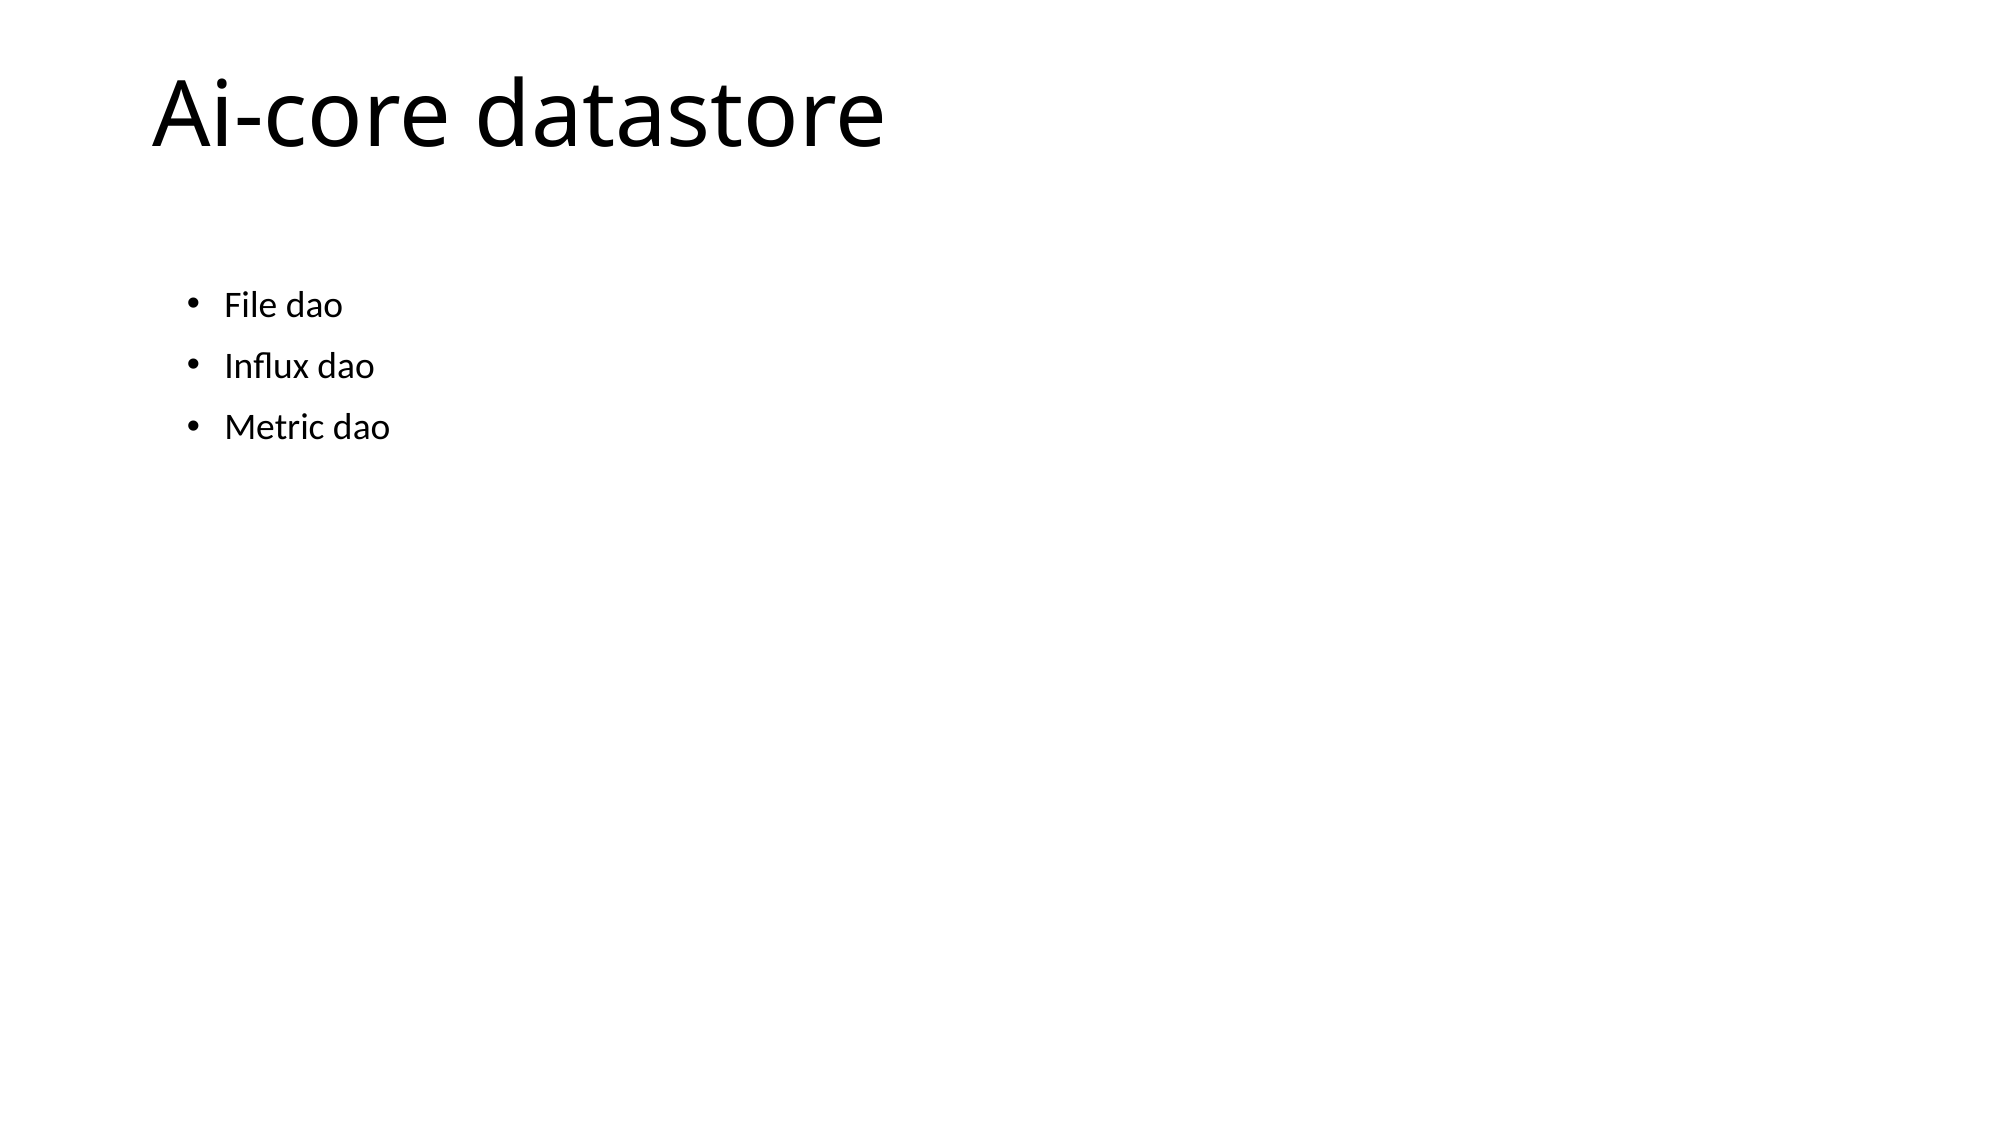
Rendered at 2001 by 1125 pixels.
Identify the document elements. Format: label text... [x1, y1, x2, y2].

text_box Ai-core datastore [137, 59, 1863, 278]
text_box File dao Influx dao Metric dao [172, 277, 1898, 1053]
